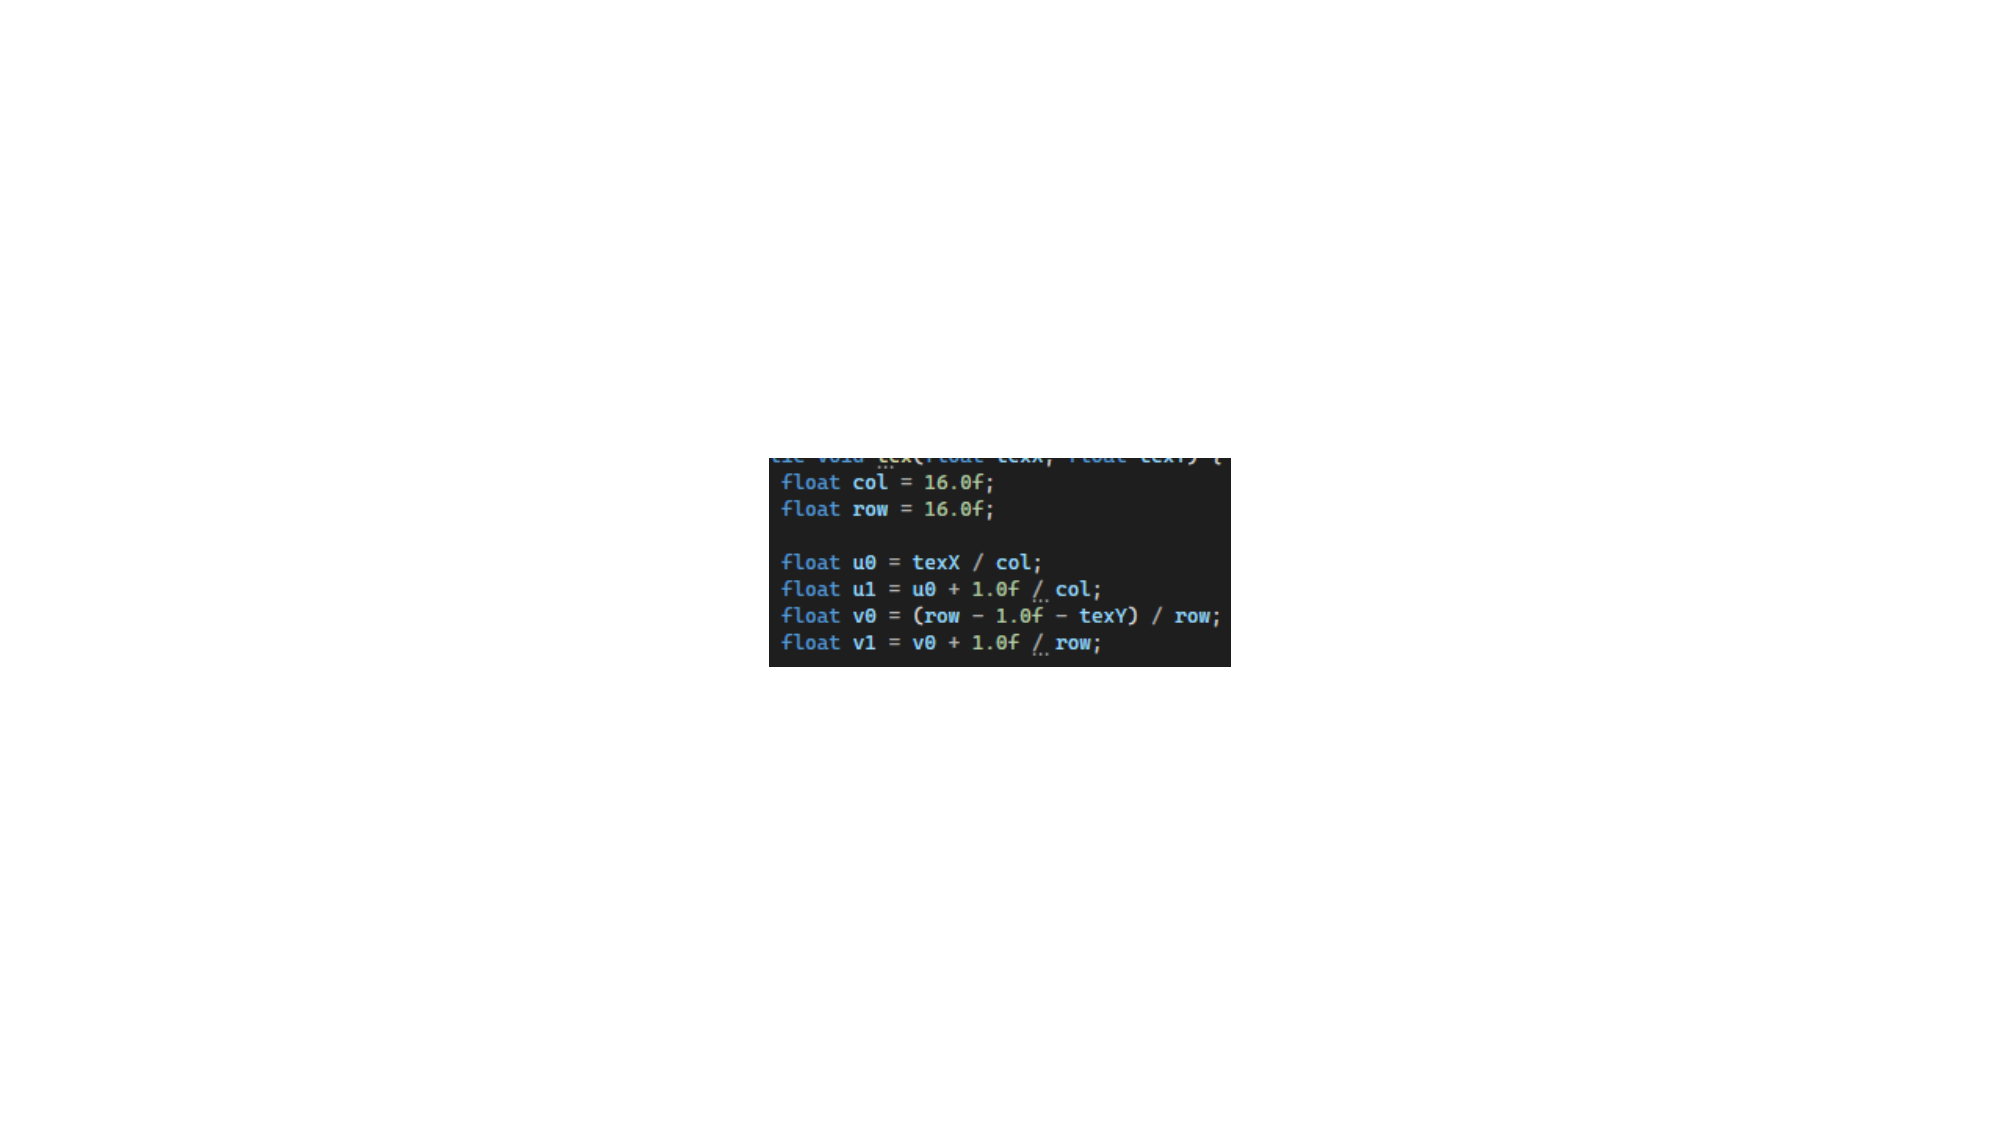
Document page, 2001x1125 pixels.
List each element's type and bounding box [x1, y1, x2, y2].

picture [769, 458, 1231, 667]
